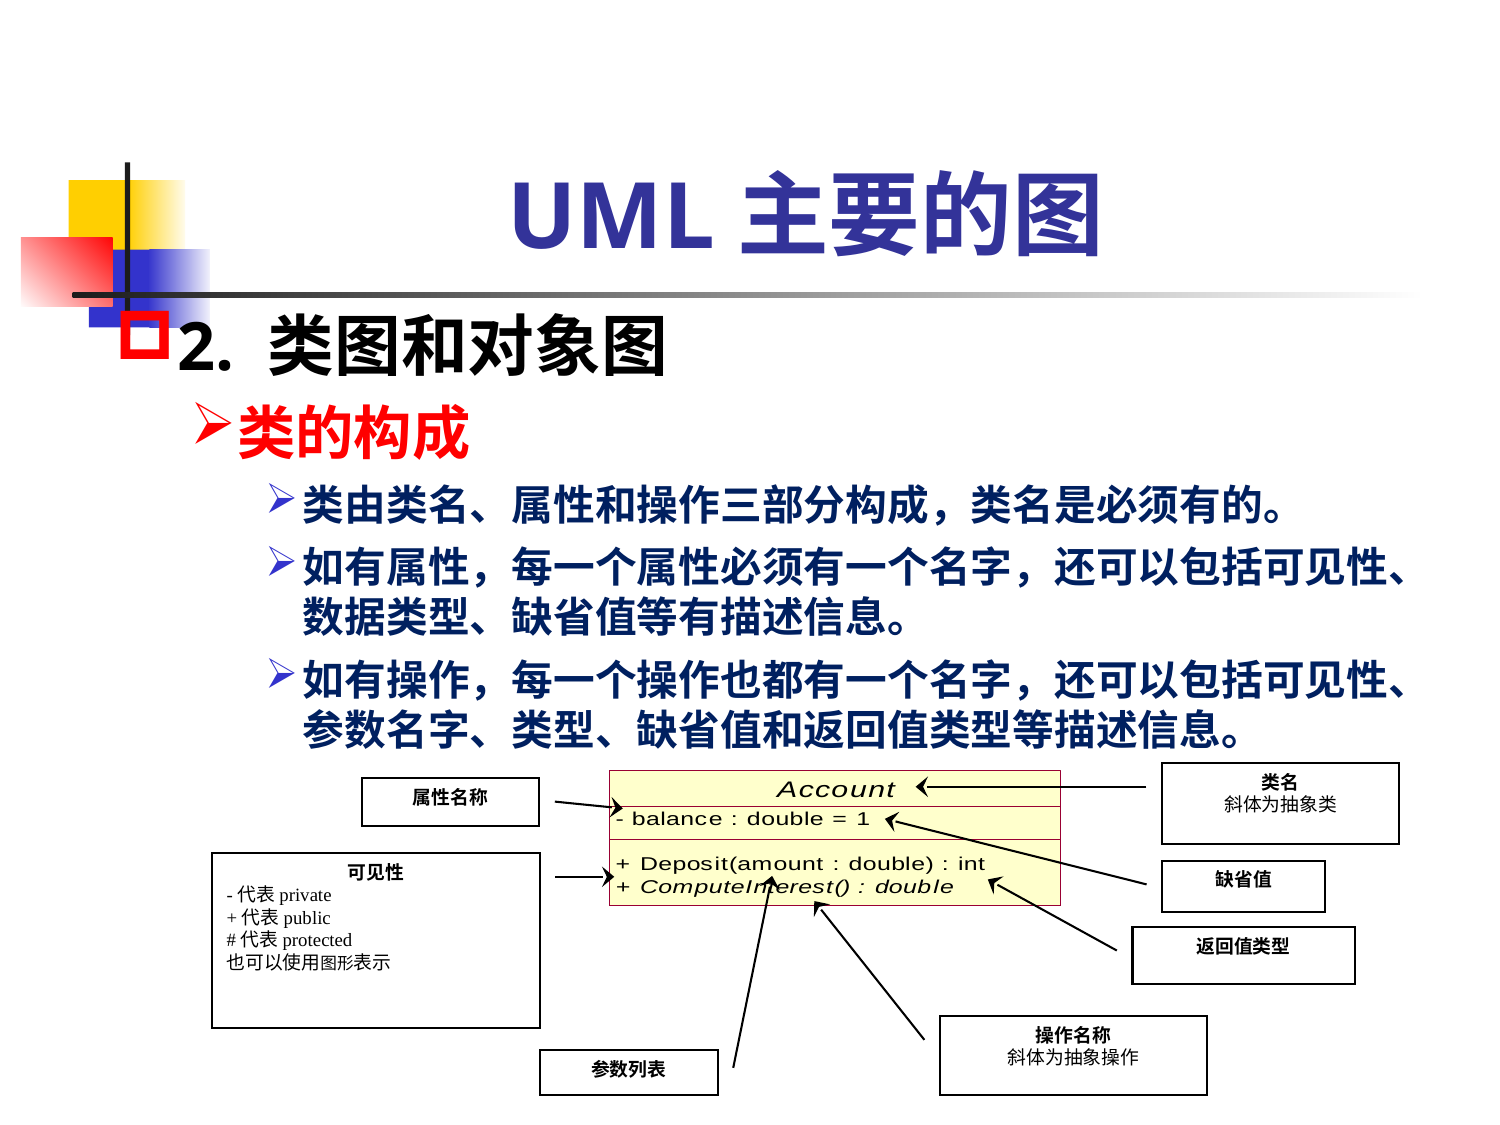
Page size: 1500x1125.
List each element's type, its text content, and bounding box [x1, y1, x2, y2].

title UML主要的图 [212, 125, 1400, 275]
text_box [211, 763, 1400, 1095]
text_box 2. 类图和对象图 类的构成 类由类名、属性和操作三部分构成，类名是必须有的。 如有属性，每一个属性必须有一个名字，还可以包括可见性、数据类型、缺省值等有描述信息。 如有操作，每一个操作也都有一个名字，还可以包括可见性、参数名字、类型、缺省值和返回值类型等描述信息。 [100, 296, 1447, 764]
